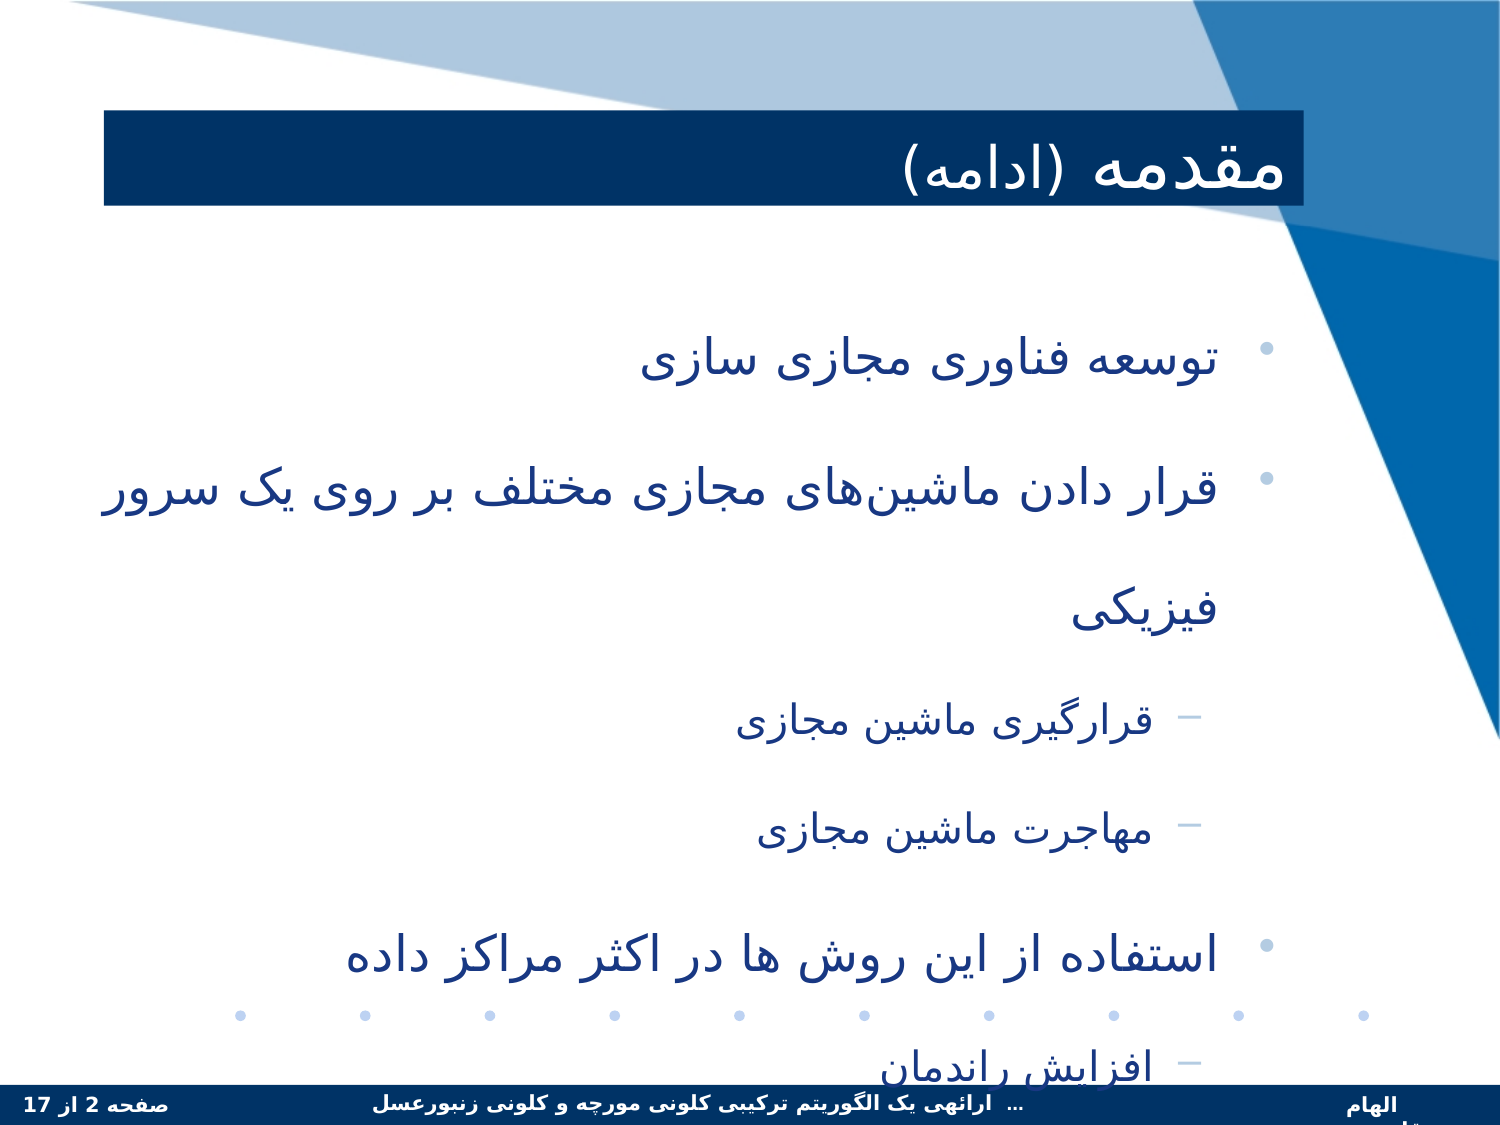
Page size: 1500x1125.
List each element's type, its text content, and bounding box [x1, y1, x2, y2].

text_box صفحه 2 از 17 [7, 1084, 185, 1125]
list توسعه فناوری مجازی سازی قرار دادن ماشین‌های مجازی مختلف بر روی یک سرور فیزیکی قرارگیری ماشین مجازی مهاجرت ماشین مجازی استفاده از این روش ها در اکثر مراکز داده افزایش راندمان [53, 257, 1292, 1033]
title مقدمه (ادامه) [103, 110, 1304, 206]
picture [0, 0, 1500, 842]
